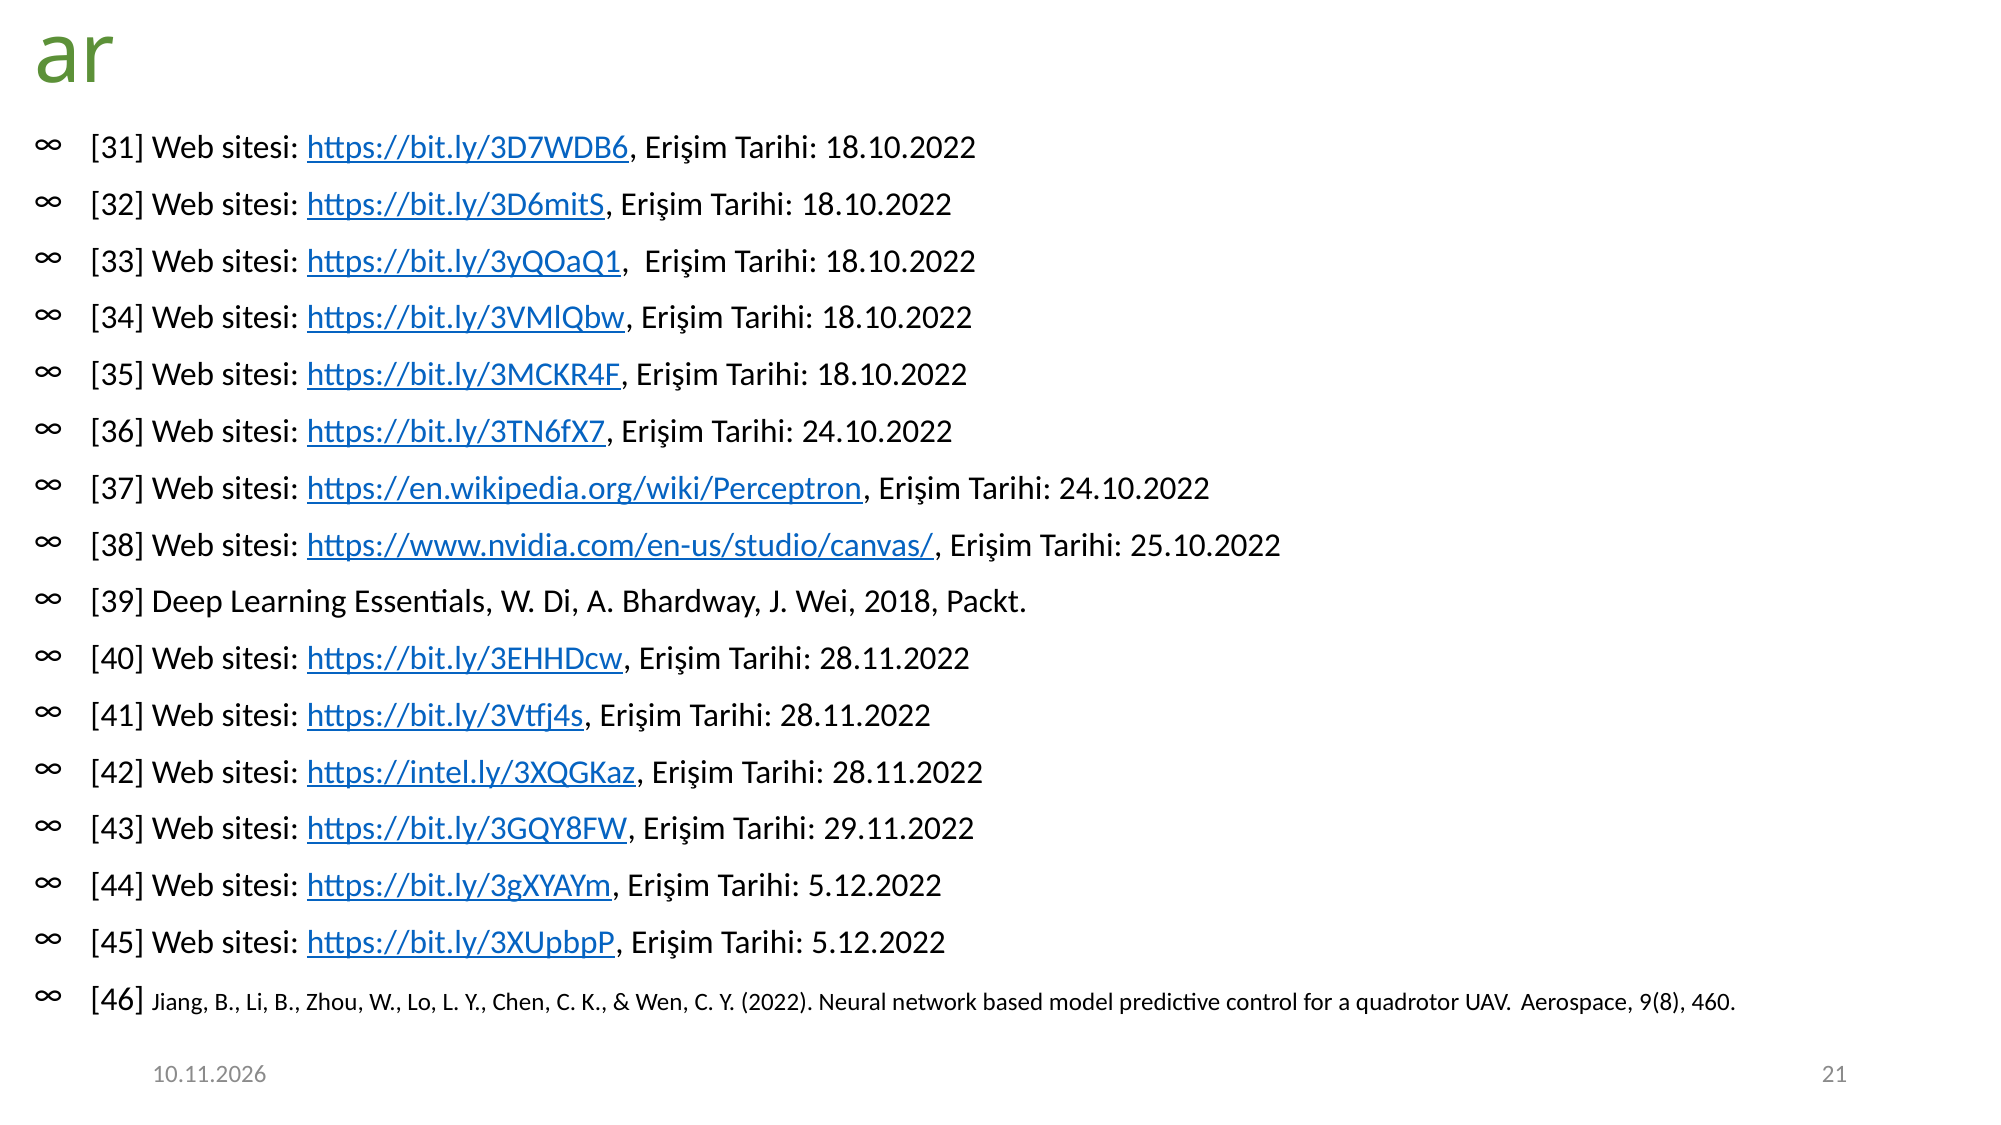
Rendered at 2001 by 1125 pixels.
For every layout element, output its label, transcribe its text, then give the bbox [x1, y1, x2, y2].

title Referanslar [19, 11, 448, 108]
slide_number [137, 1042, 588, 1103]
slide_number 21 [1412, 1042, 1863, 1103]
subtitle [31] Web sitesi: https://bit.ly/3D7WDB6, Erişim Tarihi: 18.10.2022 [32] Web sitesi: https://bit.ly/3D6mitS, Erişim Tarihi: 18.10.2022 [33] Web sitesi: https://bit.ly/3yQOaQ1, Erişim Tarihi: 18.10.2022 [34] Web sitesi: https://bit.ly/3VMlQbw, Erişim Tarihi: 18.10.2022 [35] Web sitesi: https://bit.ly/3MCKR4F, Erişim Tarihi: 18.10.2022 [36] Web sitesi: https://bit.ly/3TN6fX7, Erişim Tarihi: 24.10.2022 [37] Web sitesi: https://en.wikipedia.org/wiki/Perceptron, Erişim Tarihi: 24.10.2022 [38] Web sitesi: https://www.nvidia.com/en-us/studio/canvas/, Erişim Tarihi: 25.10.2022 [39] Deep Learning Essentials, W. Di, A. Bhardway, J. Wei, 2018, Packt. [40] Web sitesi: https://bit.ly/3EHHDcw, Erişim Tarihi: 28.11.2022 [41] Web sitesi: https://bit.ly/3Vtfj4s, Erişim Tarihi: 28.11.2022 [42] Web sitesi: https://intel.ly/3XQGKaz, Erişim Tarihi: 28.11.2022 [43] Web sitesi: https://bit.ly/3GQY8FW, Erişim Tarihi: 29.11.2022 [44] Web sitesi: https://bit.ly/3gXYAYm, Erişim Tarihi: 5.12.2022 [45] Web sitesi: https://bit.ly/3XUpbpP, Erişim Tarihi: 5.12.2022 [46] Jiang, B., Li, B., Zhou, W., Lo, L. Y., Chen, C. K., & Wen, C. Y. (2022). Neural network based model predictive control for a quadrotor UAV. Aerospace, 9(8), 460. [19, 122, 2000, 1043]
